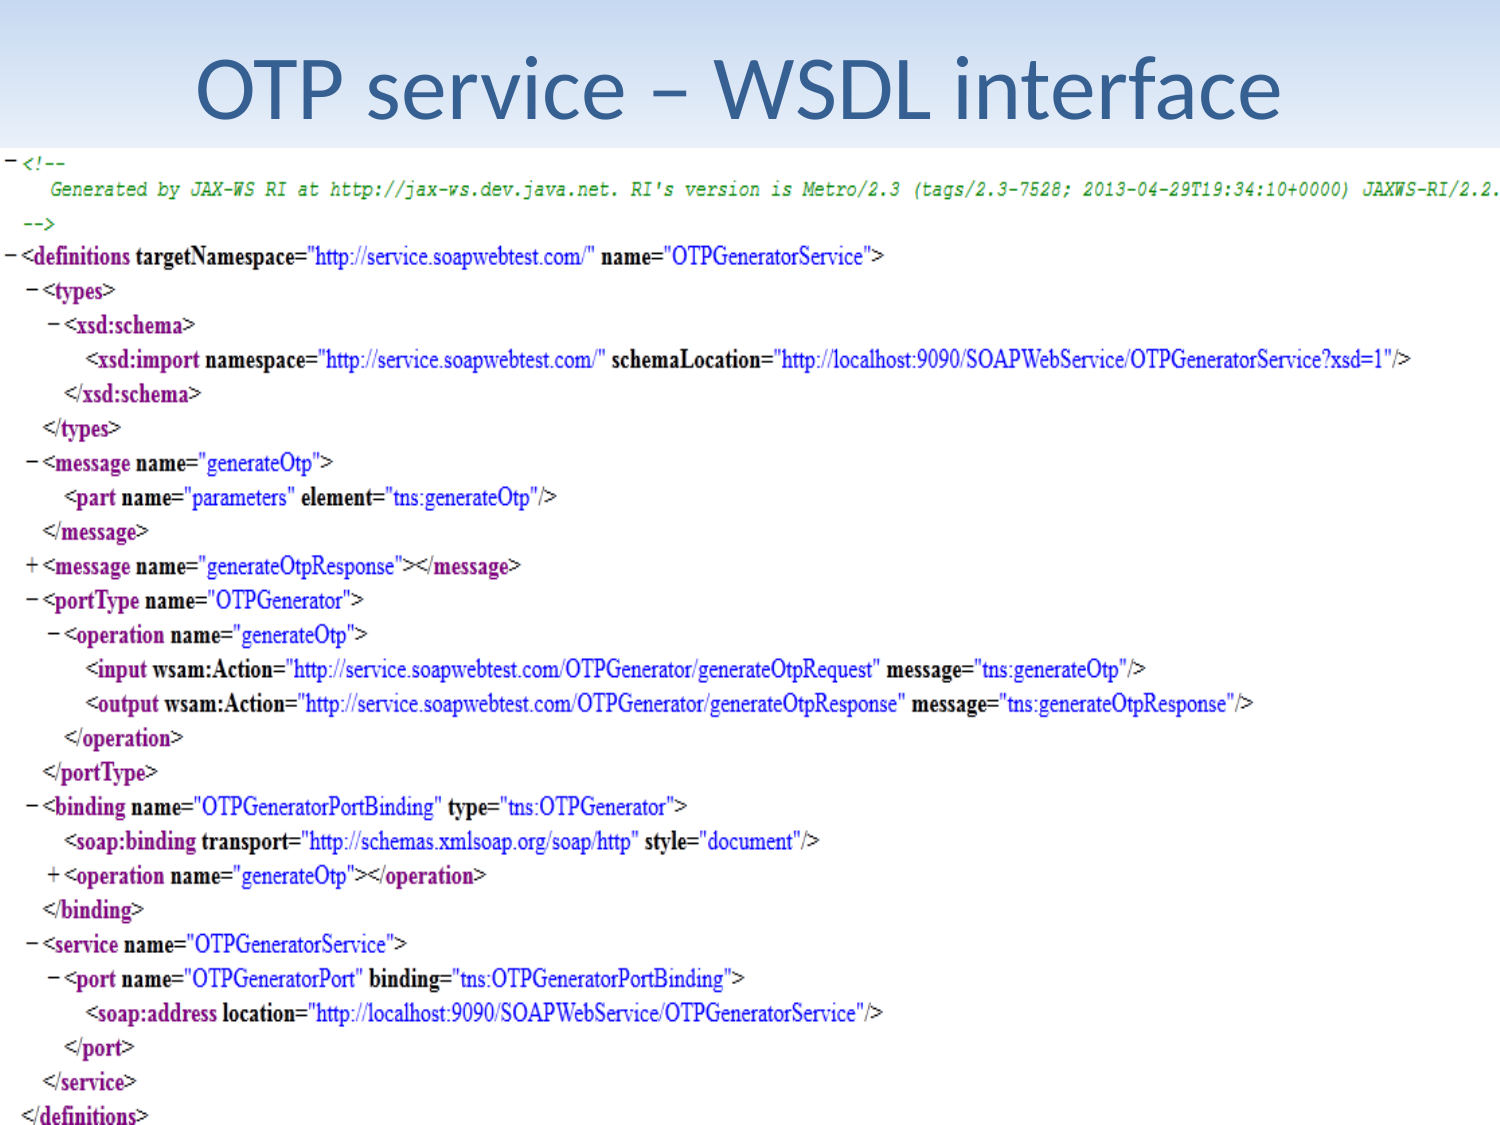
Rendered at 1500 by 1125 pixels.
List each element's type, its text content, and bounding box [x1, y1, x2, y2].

title OTP service – WSDL interface [63, 17, 1417, 147]
picture [0, 148, 1500, 1125]
